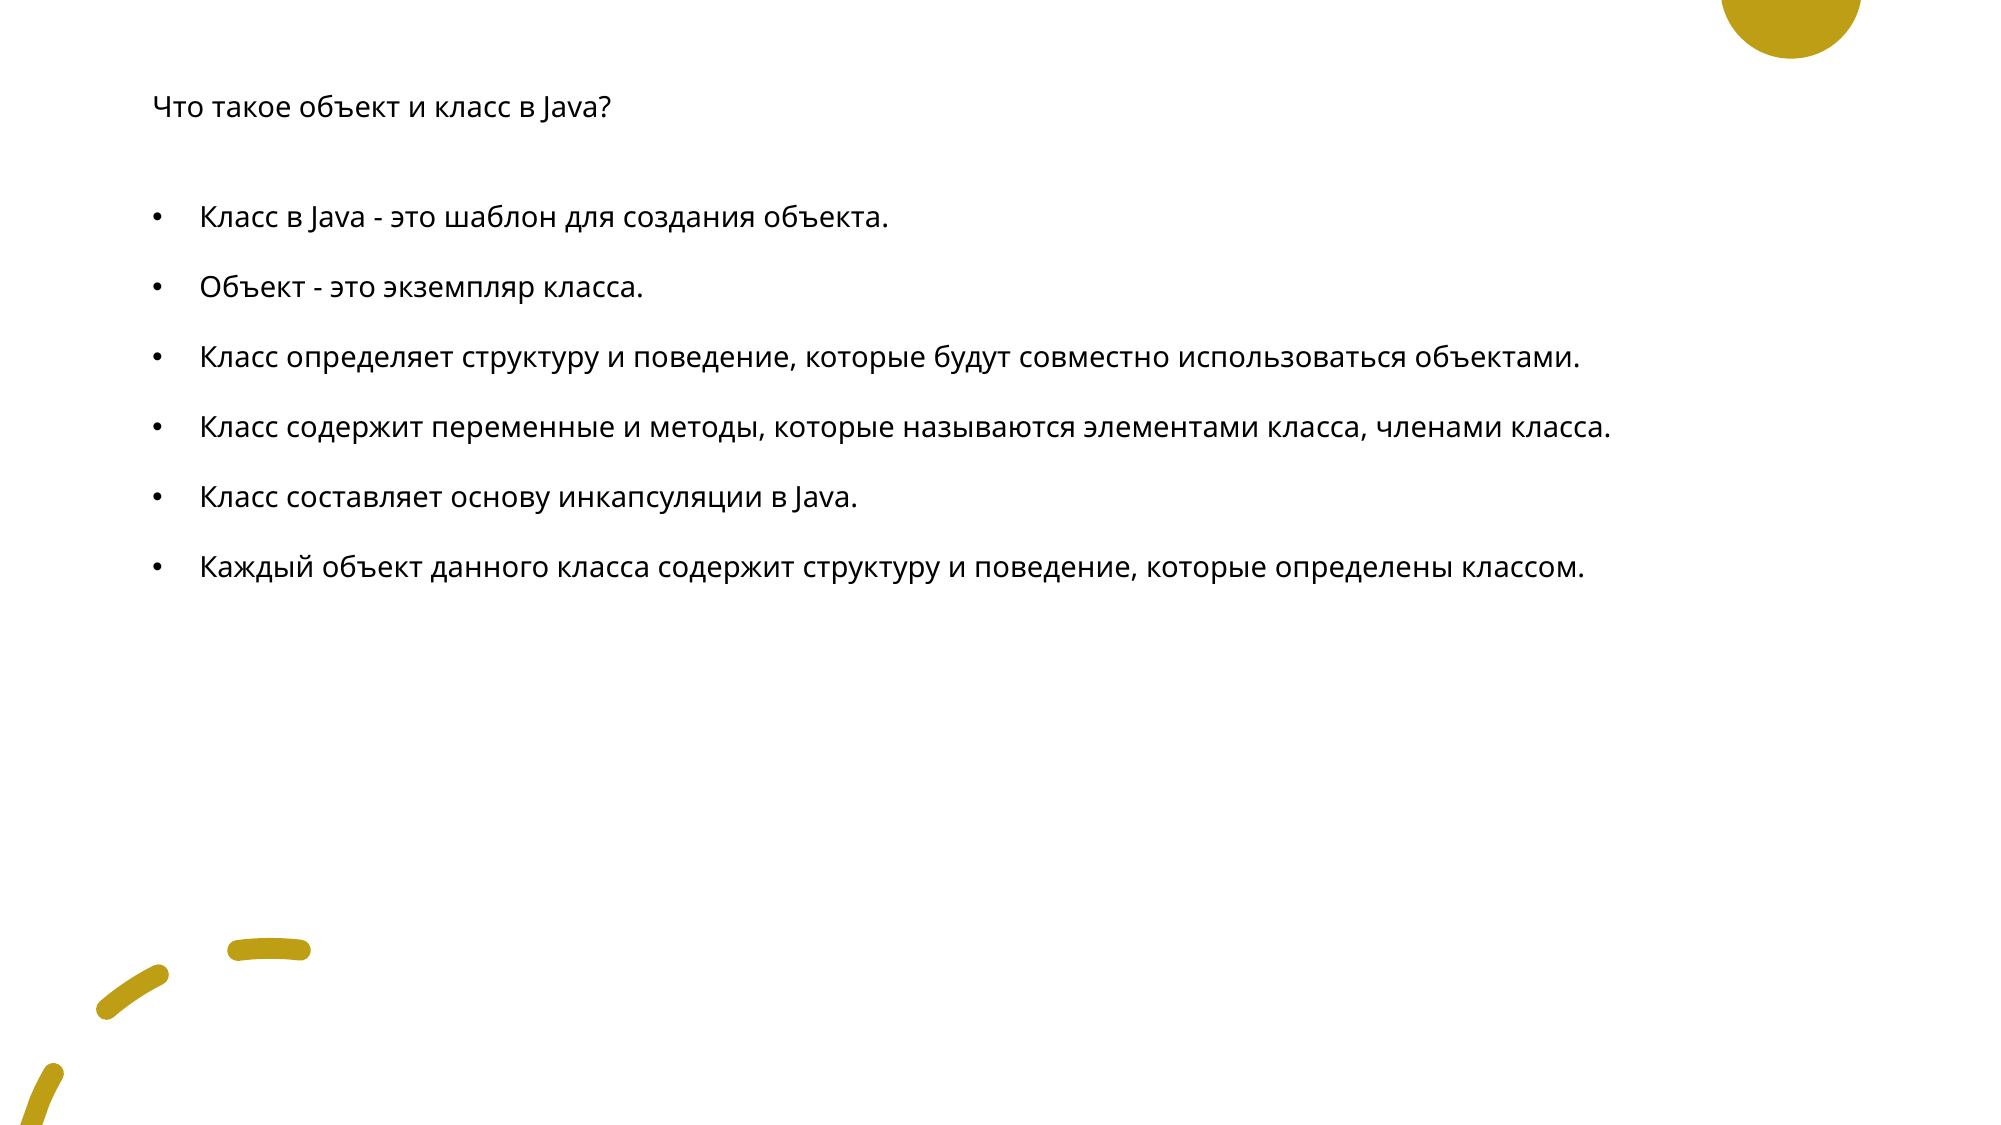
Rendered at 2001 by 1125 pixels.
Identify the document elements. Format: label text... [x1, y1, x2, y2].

text_box Класс в Java - это шаблон для создания объекта. Объект - это экземпляр класса. Класс определяет структуру и поведение, которые будут совместно использоваться объектами. Класс содержит переменные и методы, которые называются элементами класса, членами класса. Класс составляет основу инкапсуляции в Java. Каждый объект данного класса содержит структуру и поведение, которые определены классом. [137, 191, 1847, 626]
title Что такое объект и класс в Java? [137, 59, 1847, 152]
